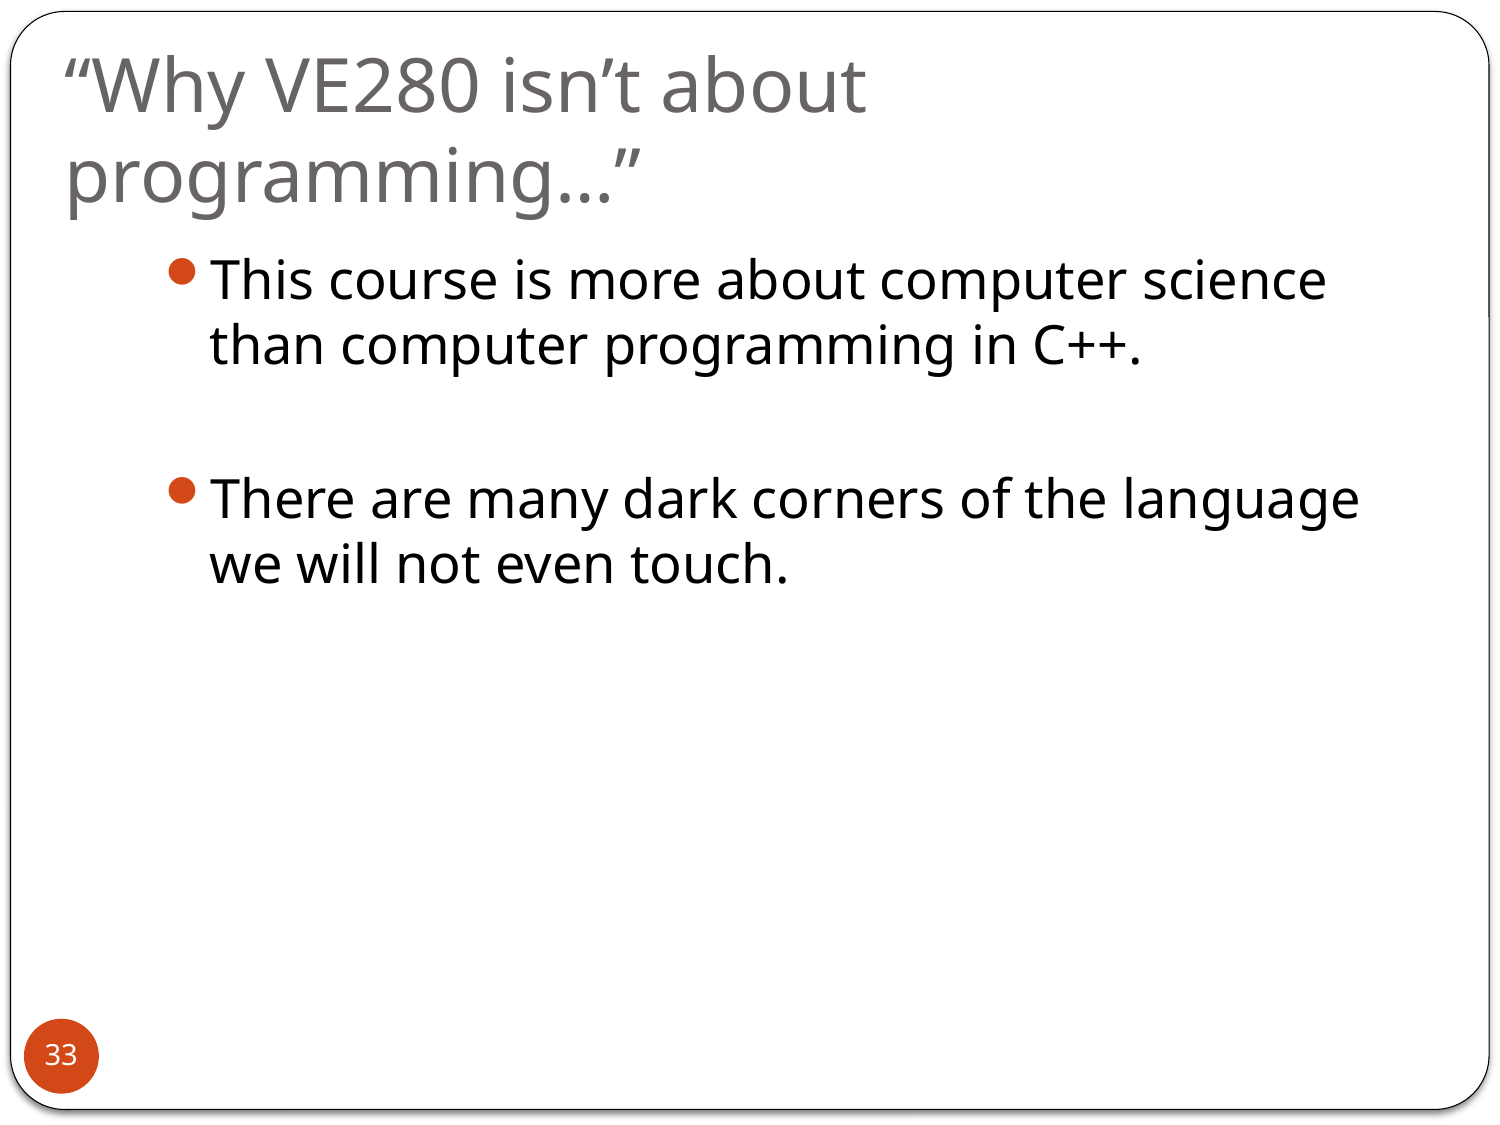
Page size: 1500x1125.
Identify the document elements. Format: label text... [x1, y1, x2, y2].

title “Why VE280 isn’t about programming…” [50, 45, 1463, 233]
slide_number 33 [23, 1018, 99, 1094]
list This course is more about computer science than computer programming in C++. There are many dark corners of the language we will not even touch. [150, 237, 1425, 1063]
